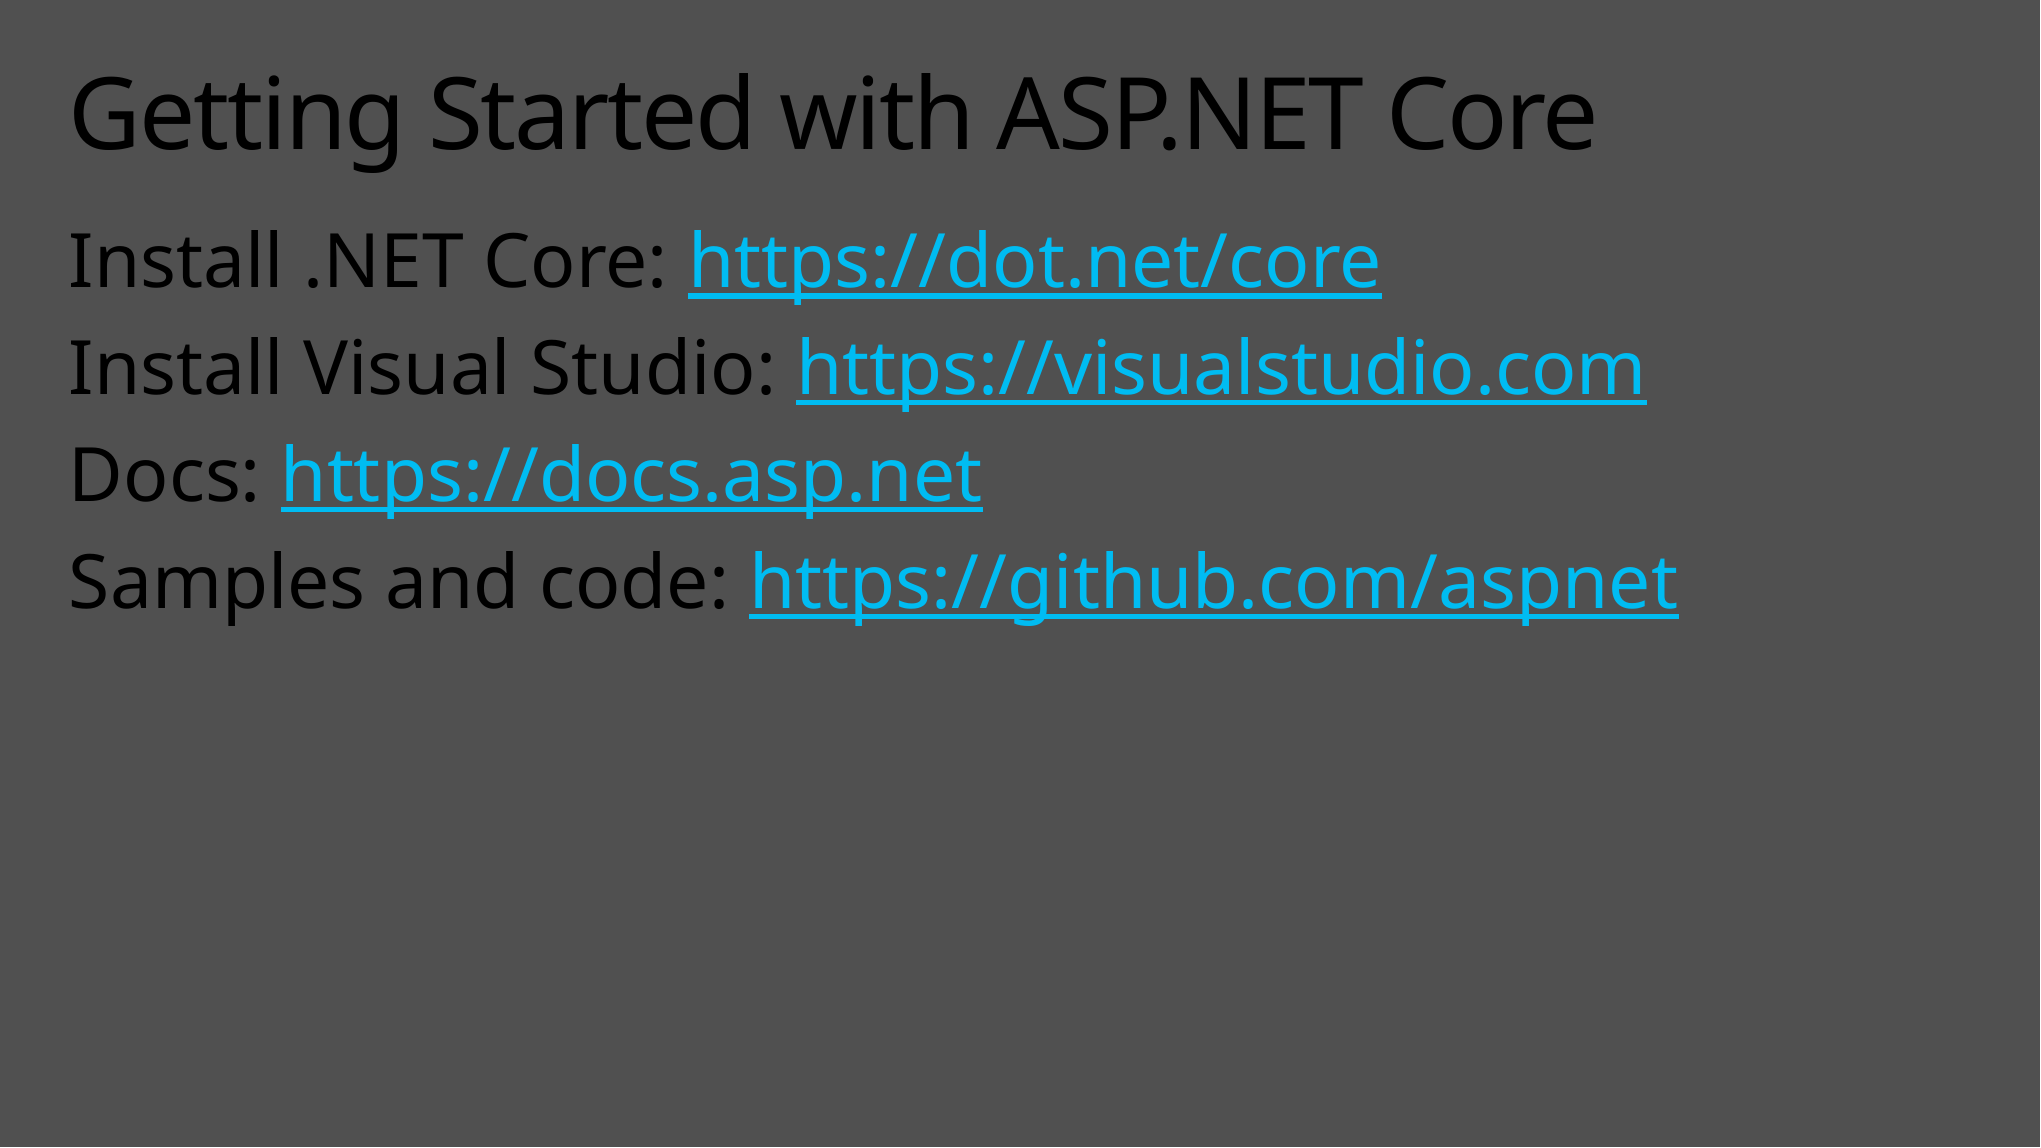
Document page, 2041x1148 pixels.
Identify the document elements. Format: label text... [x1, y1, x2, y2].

list Install .NET Core: https://dot.net/core Install Visual Studio: https://visualstudio.com Docs: https://docs.asp.net Samples and code: https://github.com/aspnet [45, 198, 1996, 611]
title Getting Started with ASP.NET Core [45, 48, 1996, 198]
